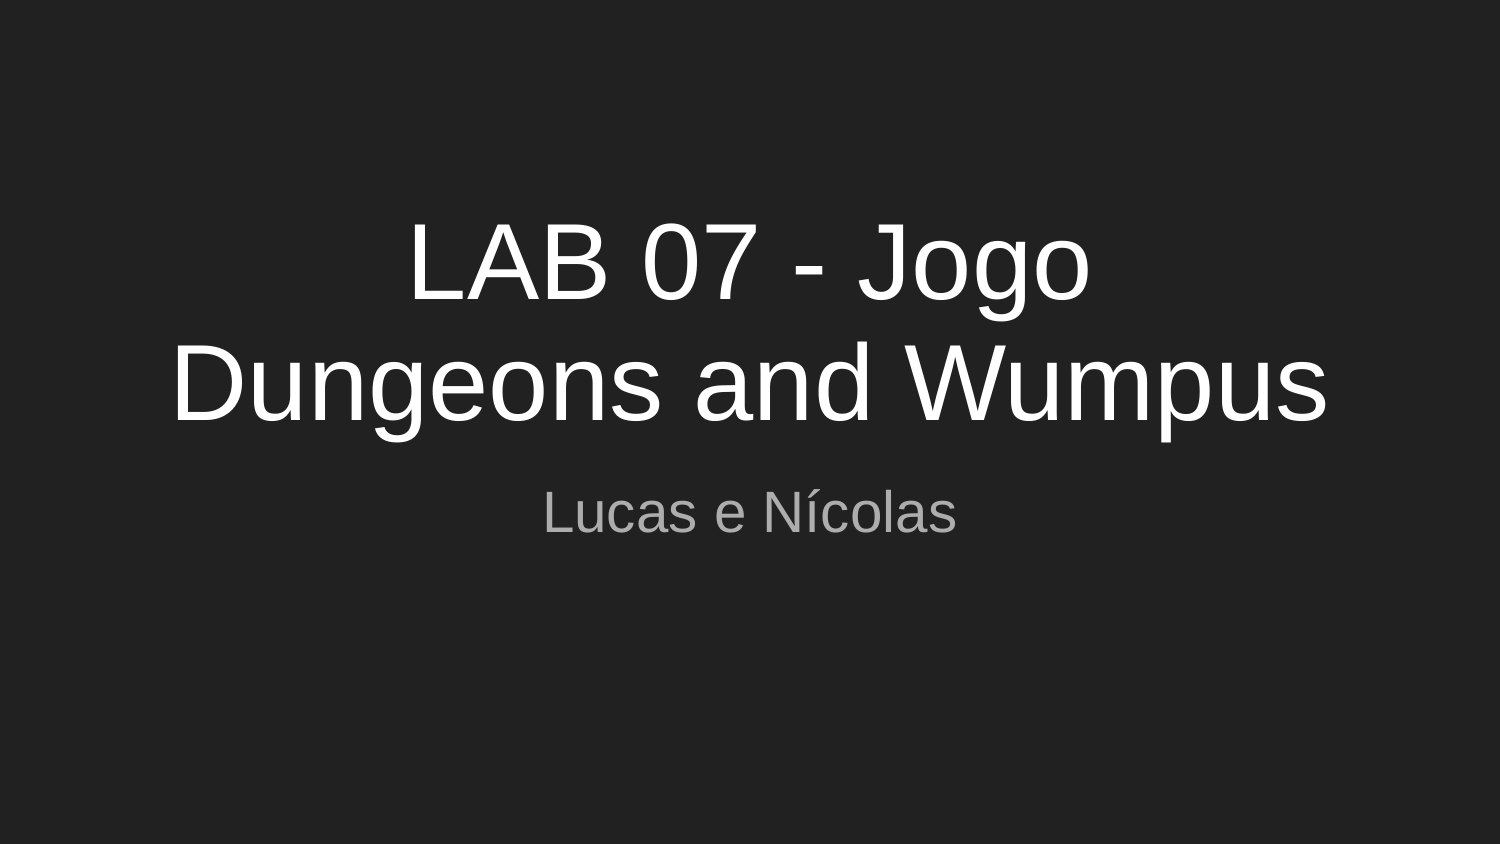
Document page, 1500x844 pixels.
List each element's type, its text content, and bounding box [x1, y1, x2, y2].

subtitle Lucas e Nícolas [51, 464, 1449, 595]
title LAB 07 - Jogo Dungeons and Wumpus [51, 122, 1449, 459]
